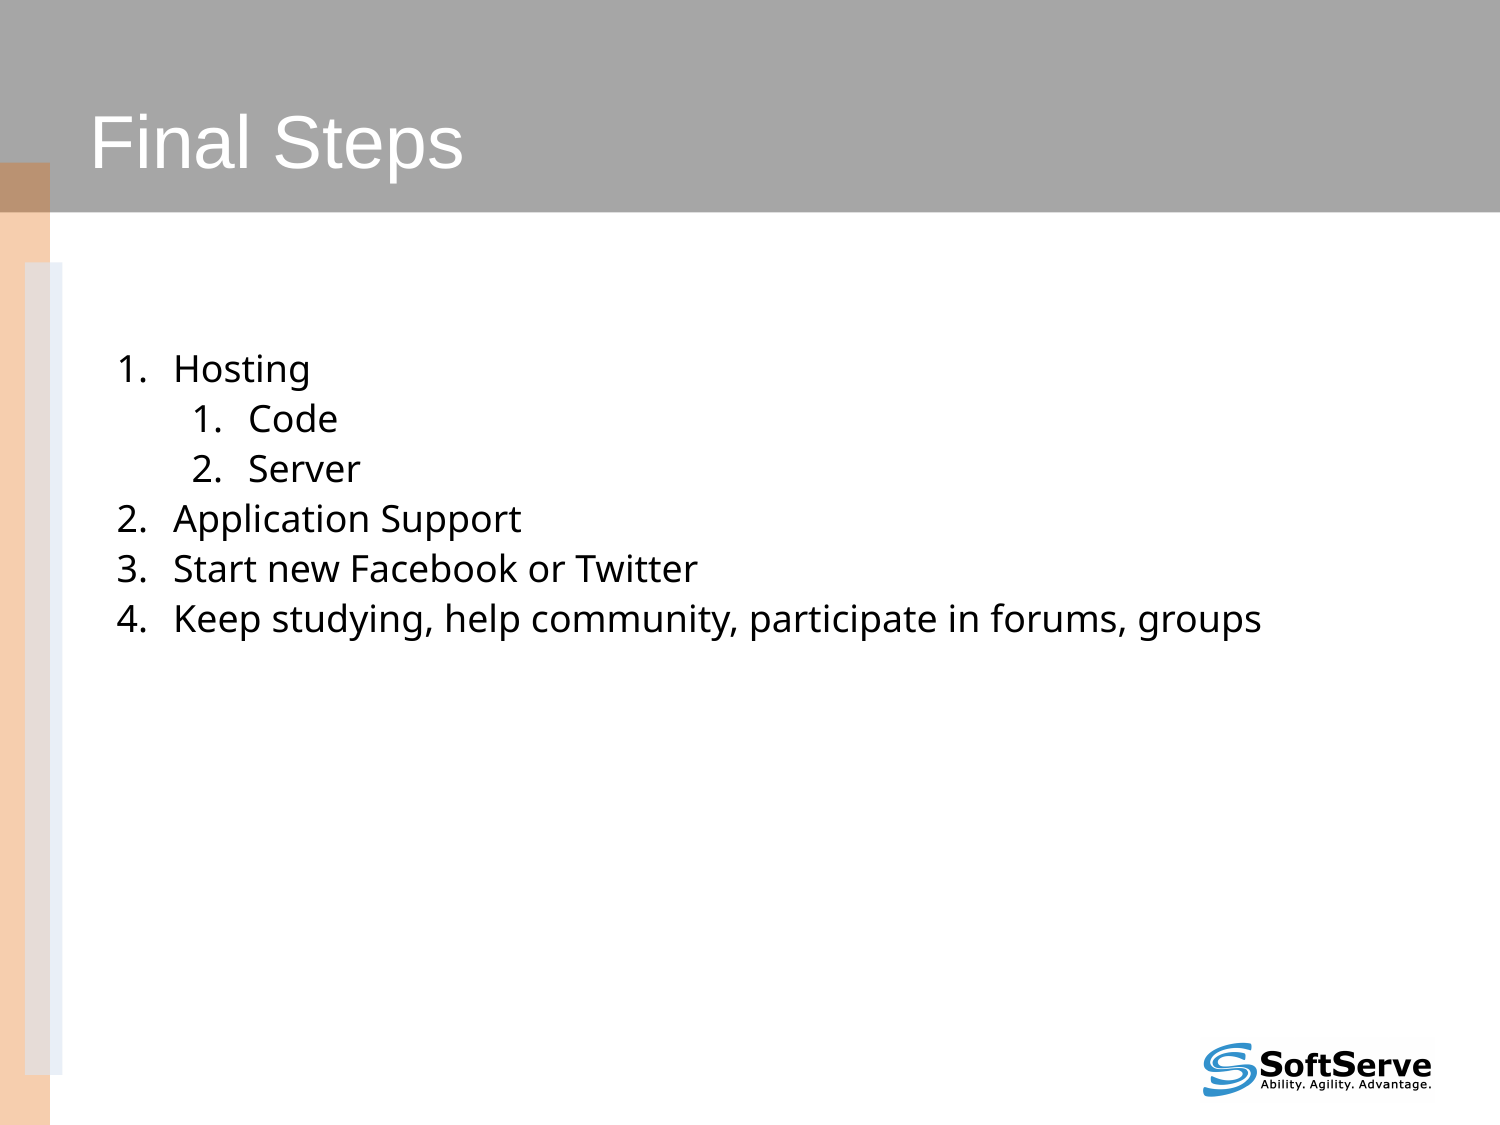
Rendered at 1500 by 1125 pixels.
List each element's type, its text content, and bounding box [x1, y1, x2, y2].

text_box Hosting Code Server Application Support Start new Facebook or Twitter Keep studying, help community, participate in forums, groups [0, 337, 1413, 748]
text_box Final Steps [75, 45, 1463, 233]
picture [1200, 1037, 1435, 1103]
